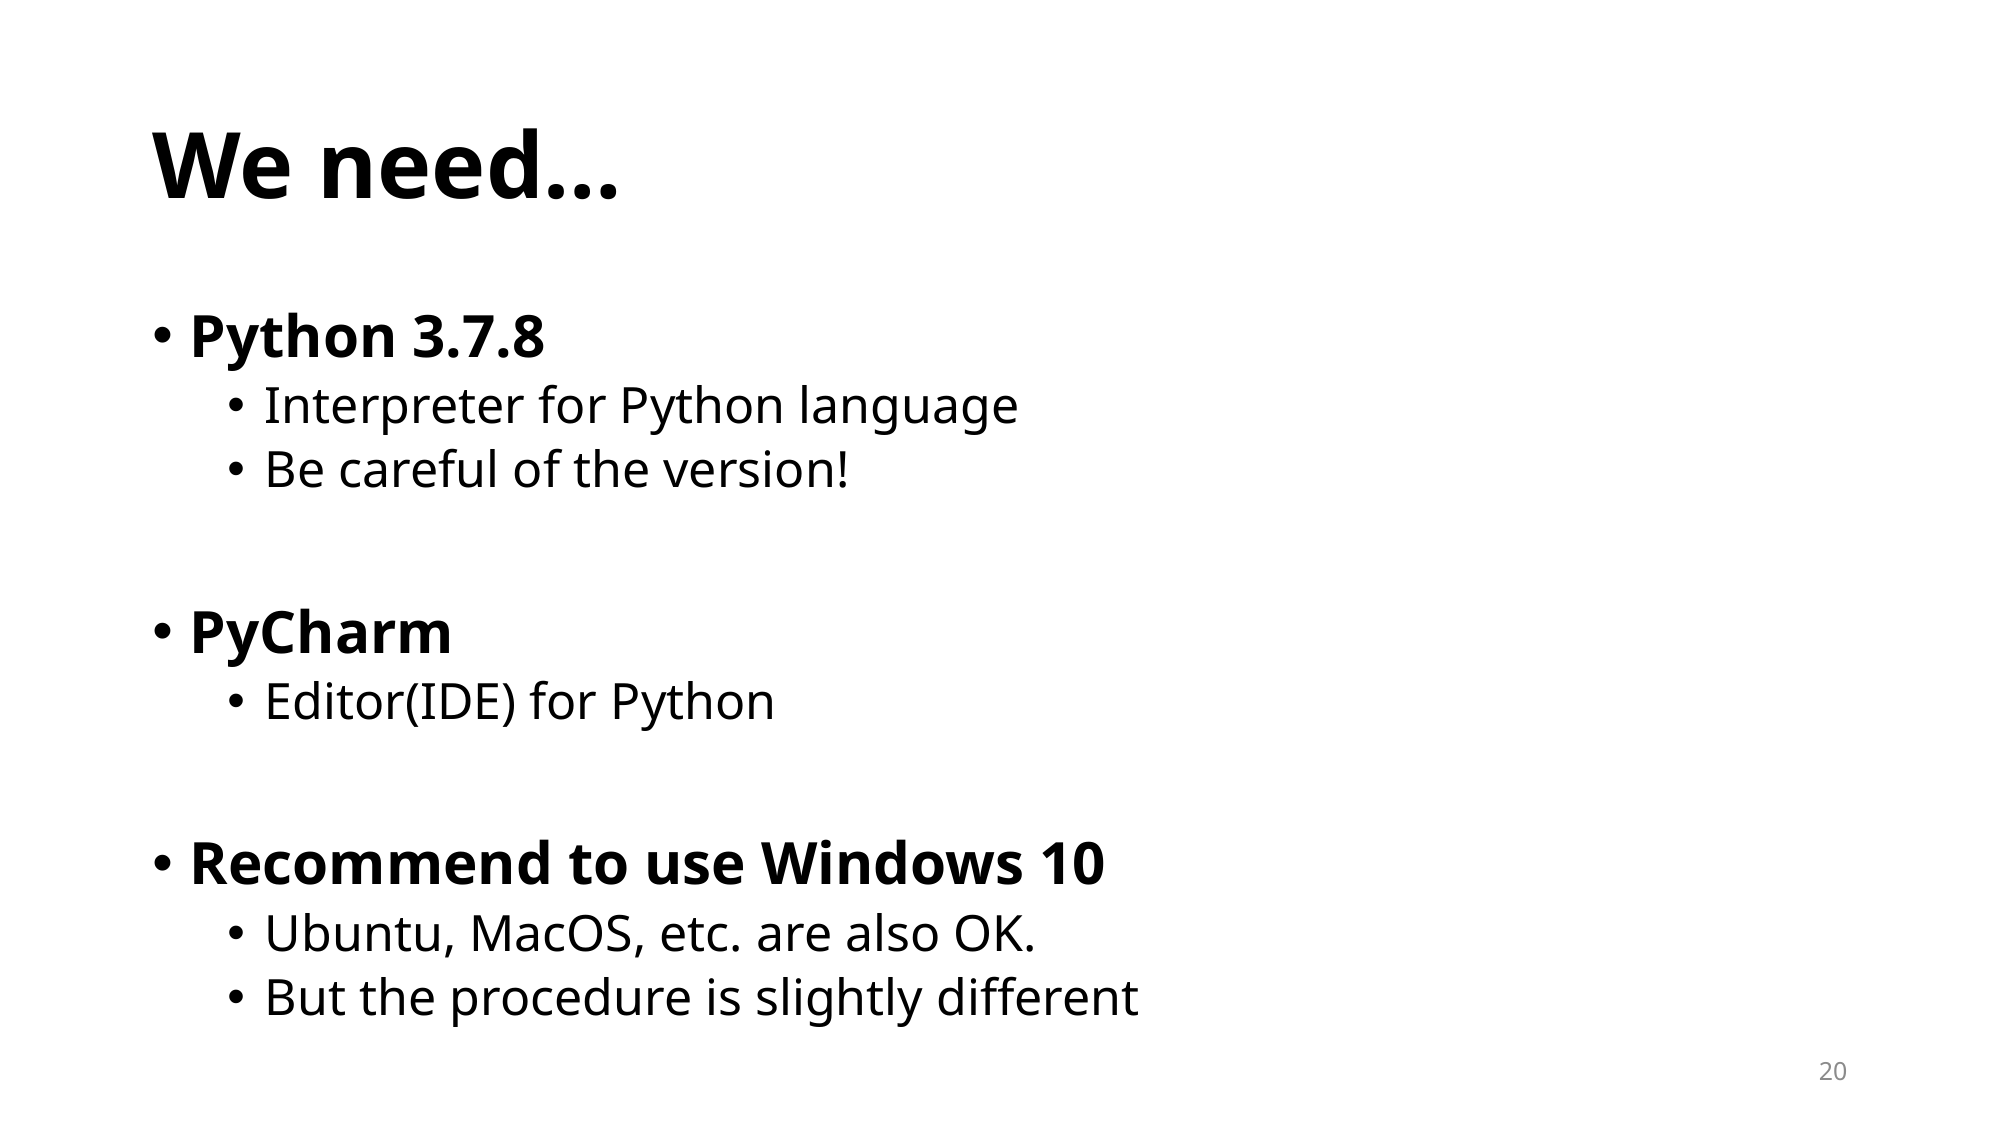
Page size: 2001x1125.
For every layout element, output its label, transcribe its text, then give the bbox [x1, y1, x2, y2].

list Python 3.7.8 Interpreter for Python language Be careful of the version! PyCharm Editor(IDE) for Python Recommend to use Windows 10 Ubuntu, MacOS, etc. are also OK. But the procedure is slightly different [137, 299, 1863, 1103]
slide_number 20 [1412, 1042, 1863, 1103]
title We need… [137, 59, 1863, 278]
